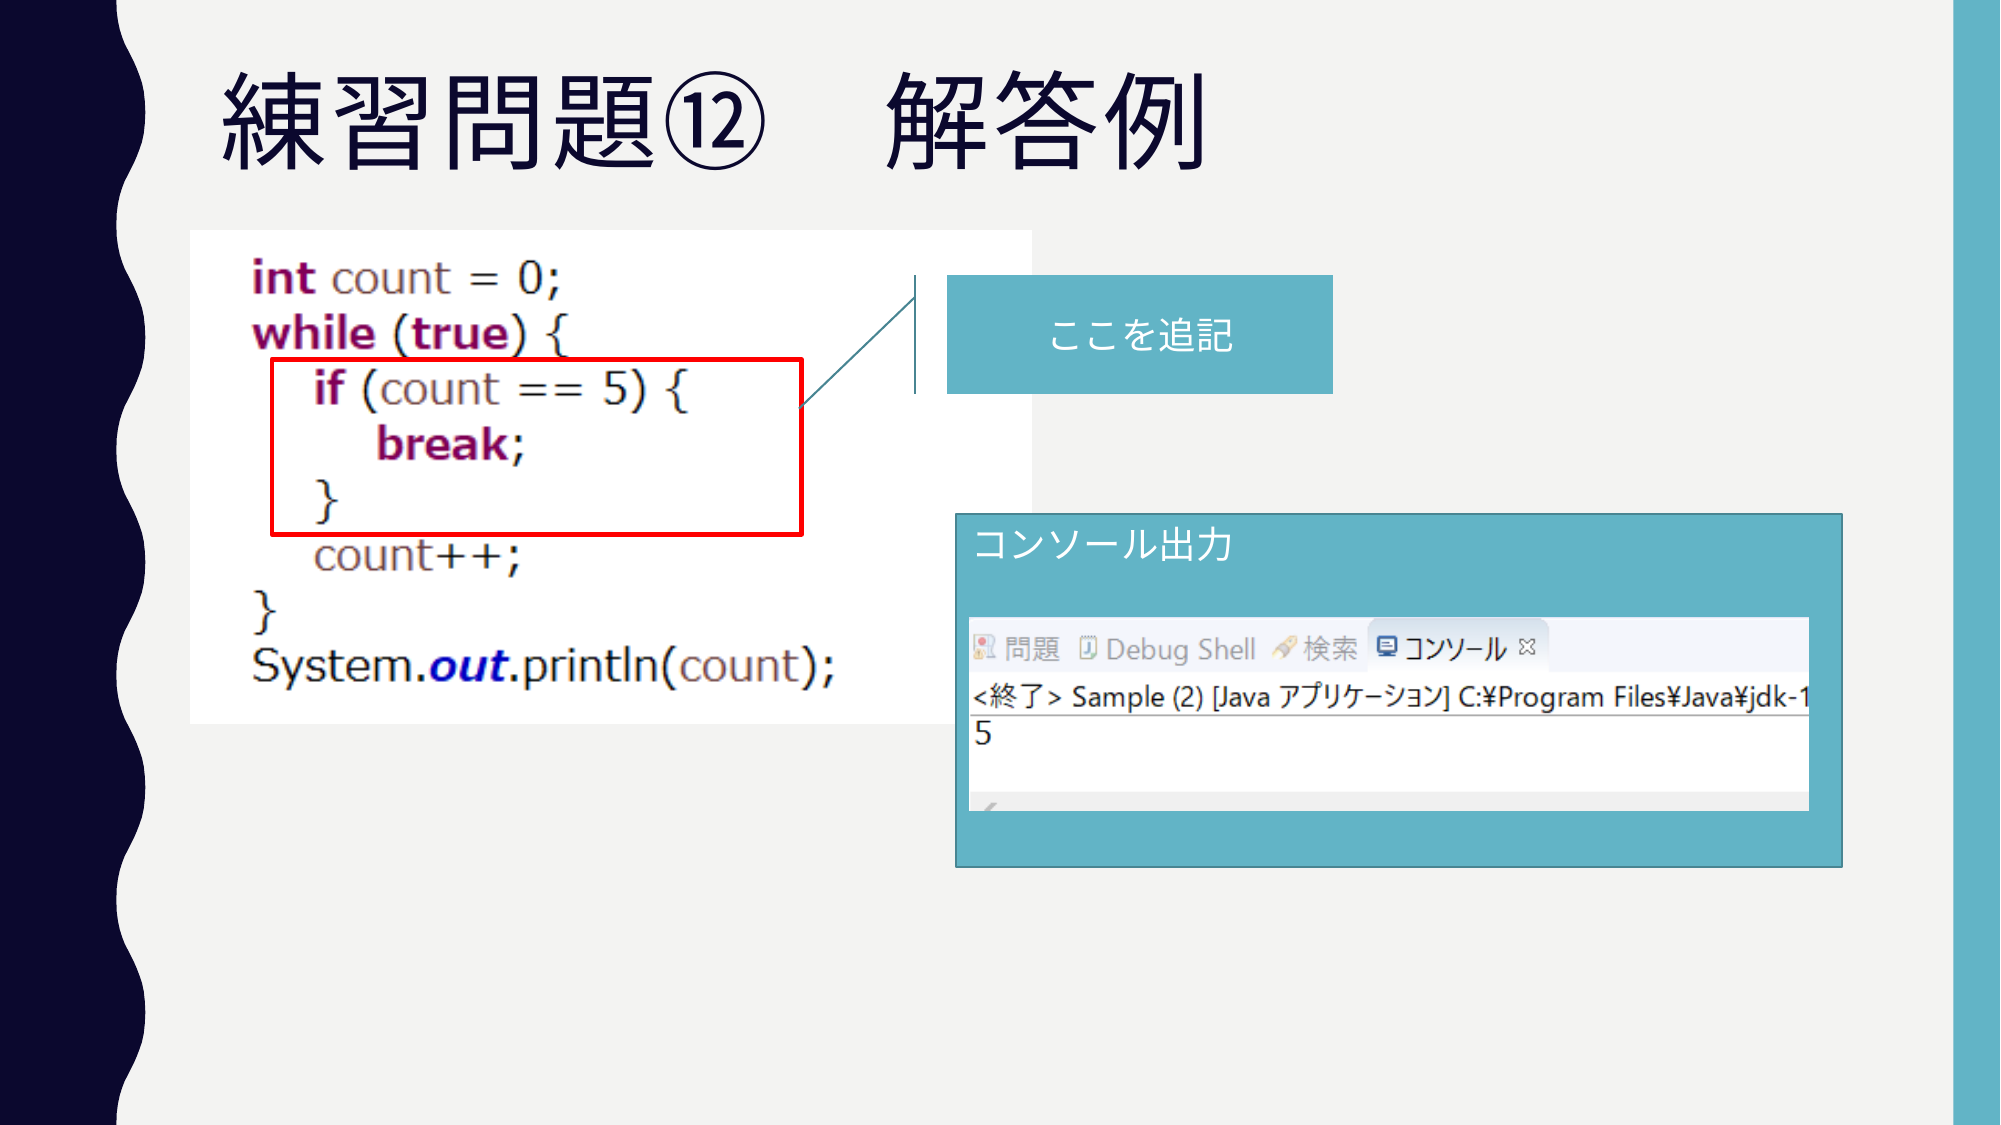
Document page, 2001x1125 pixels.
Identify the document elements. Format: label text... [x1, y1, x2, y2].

title 練習問題⑫ 解答例 [205, 62, 1875, 308]
text_box コンソール出力 [955, 513, 1843, 868]
text_box ここを追記 [1032, 275, 1333, 394]
picture [190, 230, 1809, 811]
